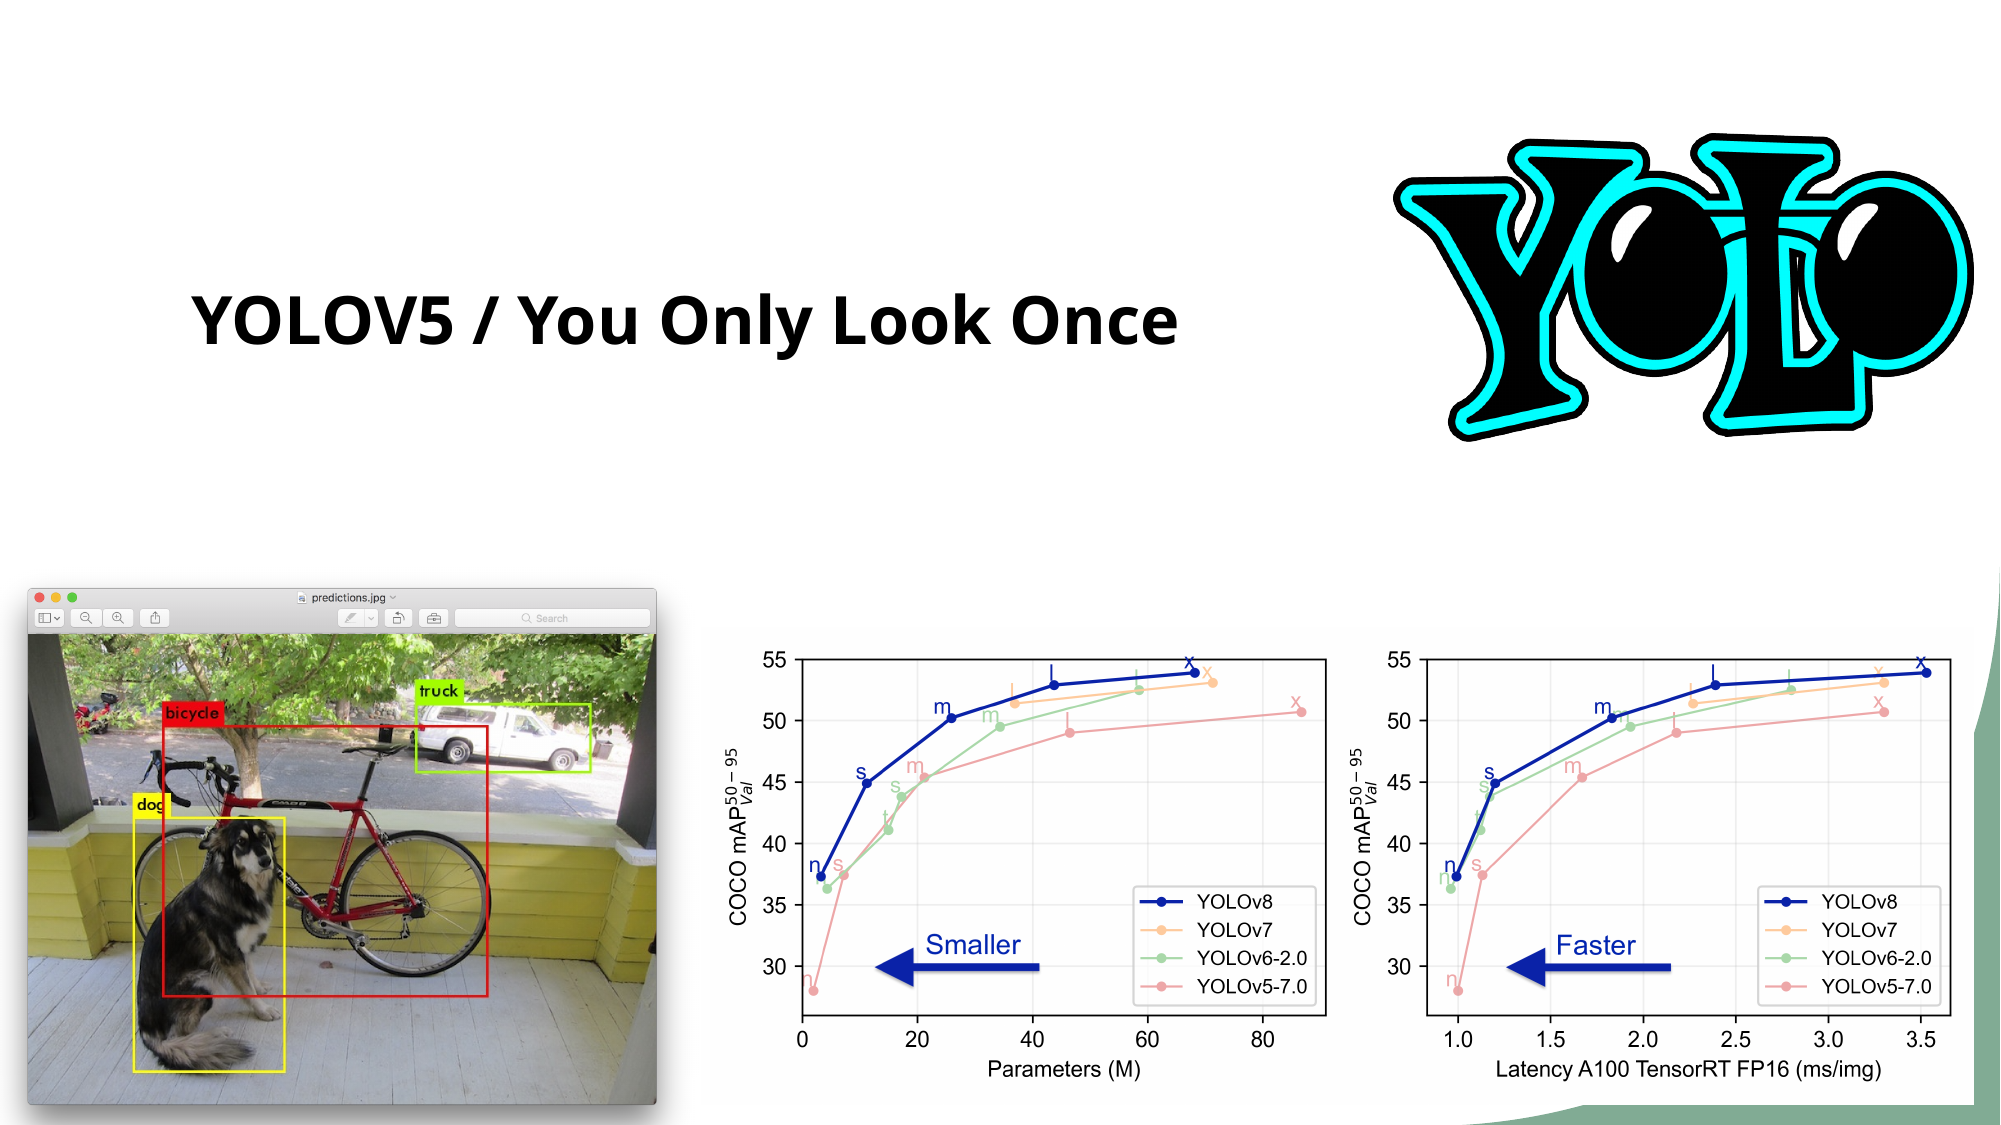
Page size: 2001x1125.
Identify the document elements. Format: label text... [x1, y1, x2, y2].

picture [0, 562, 1974, 1125]
picture [1393, 133, 1974, 442]
title YOLOV5 / You Only Look Once [176, 118, 1809, 366]
